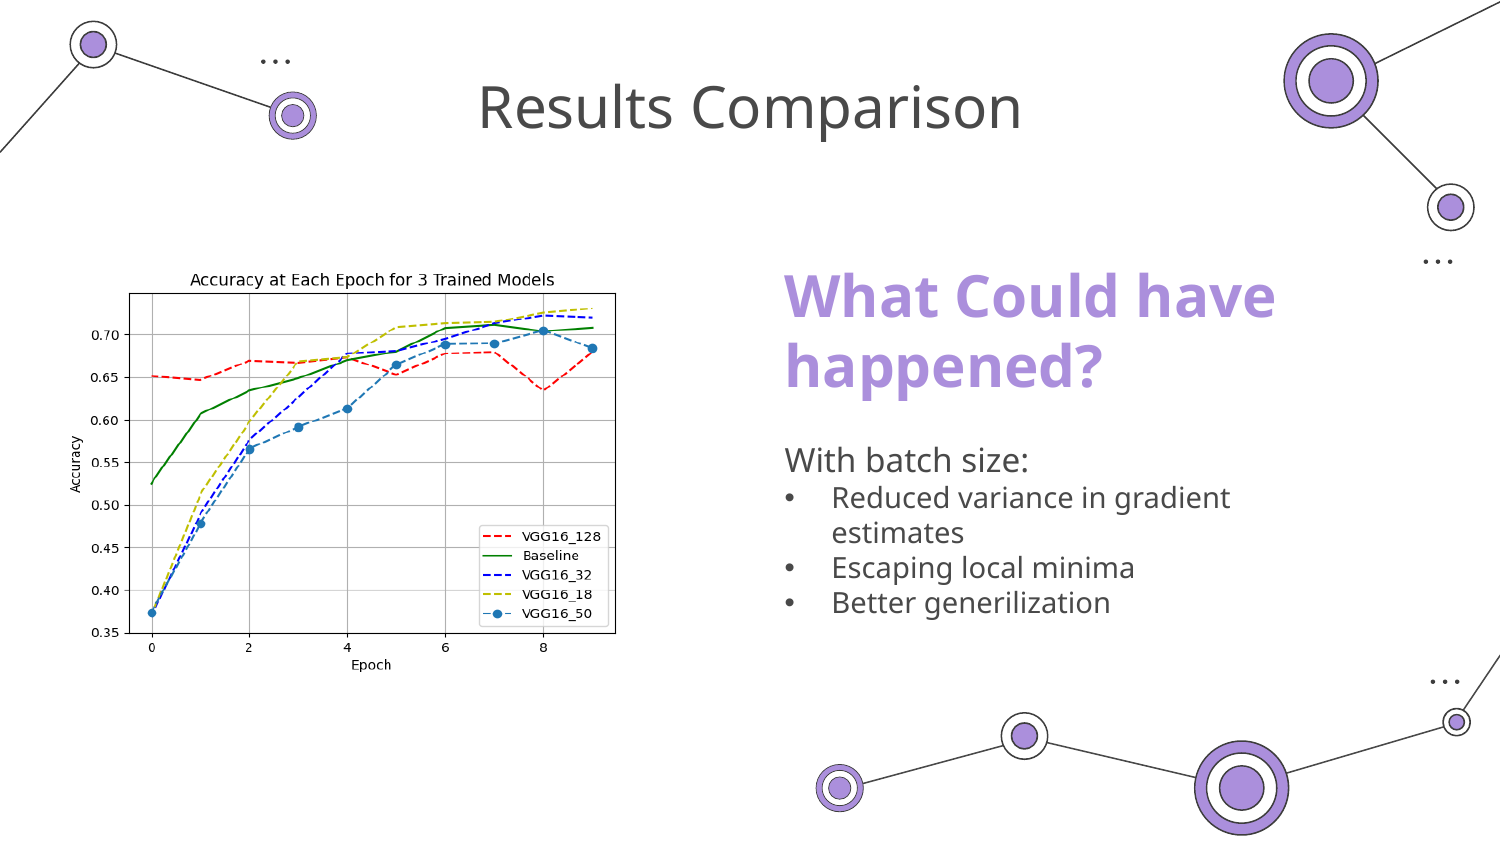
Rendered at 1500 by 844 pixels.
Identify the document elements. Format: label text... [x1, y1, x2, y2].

picture [59, 263, 624, 681]
subtitle What Could have happened? With batch size: Reduced variance in gradient estimates Escaping local minima Better generilization [769, 244, 1353, 681]
title Results Comparison [208, 55, 1293, 146]
